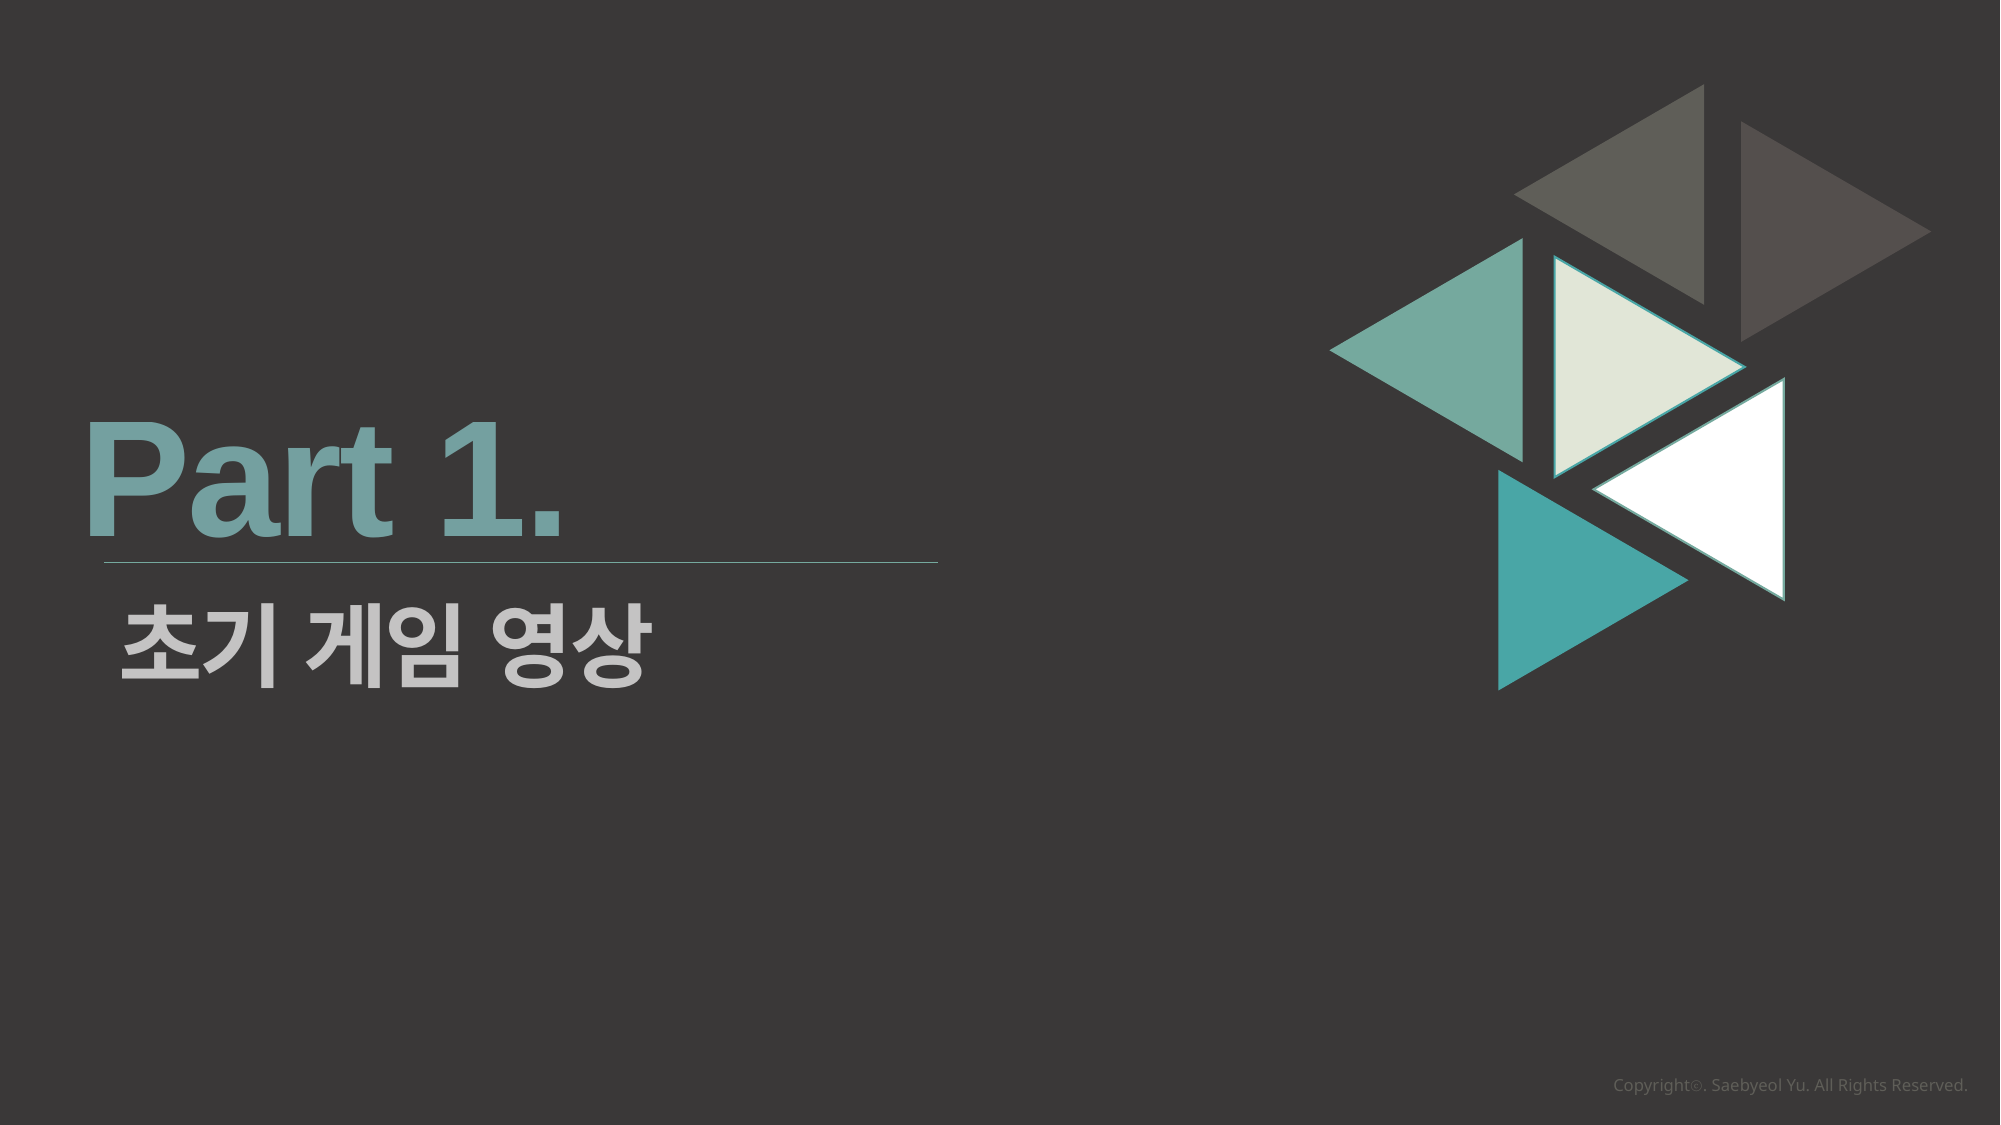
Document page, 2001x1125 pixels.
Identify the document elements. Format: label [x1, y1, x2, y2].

text_box [1331, 84, 1932, 691]
text_box [86, 362, 938, 705]
